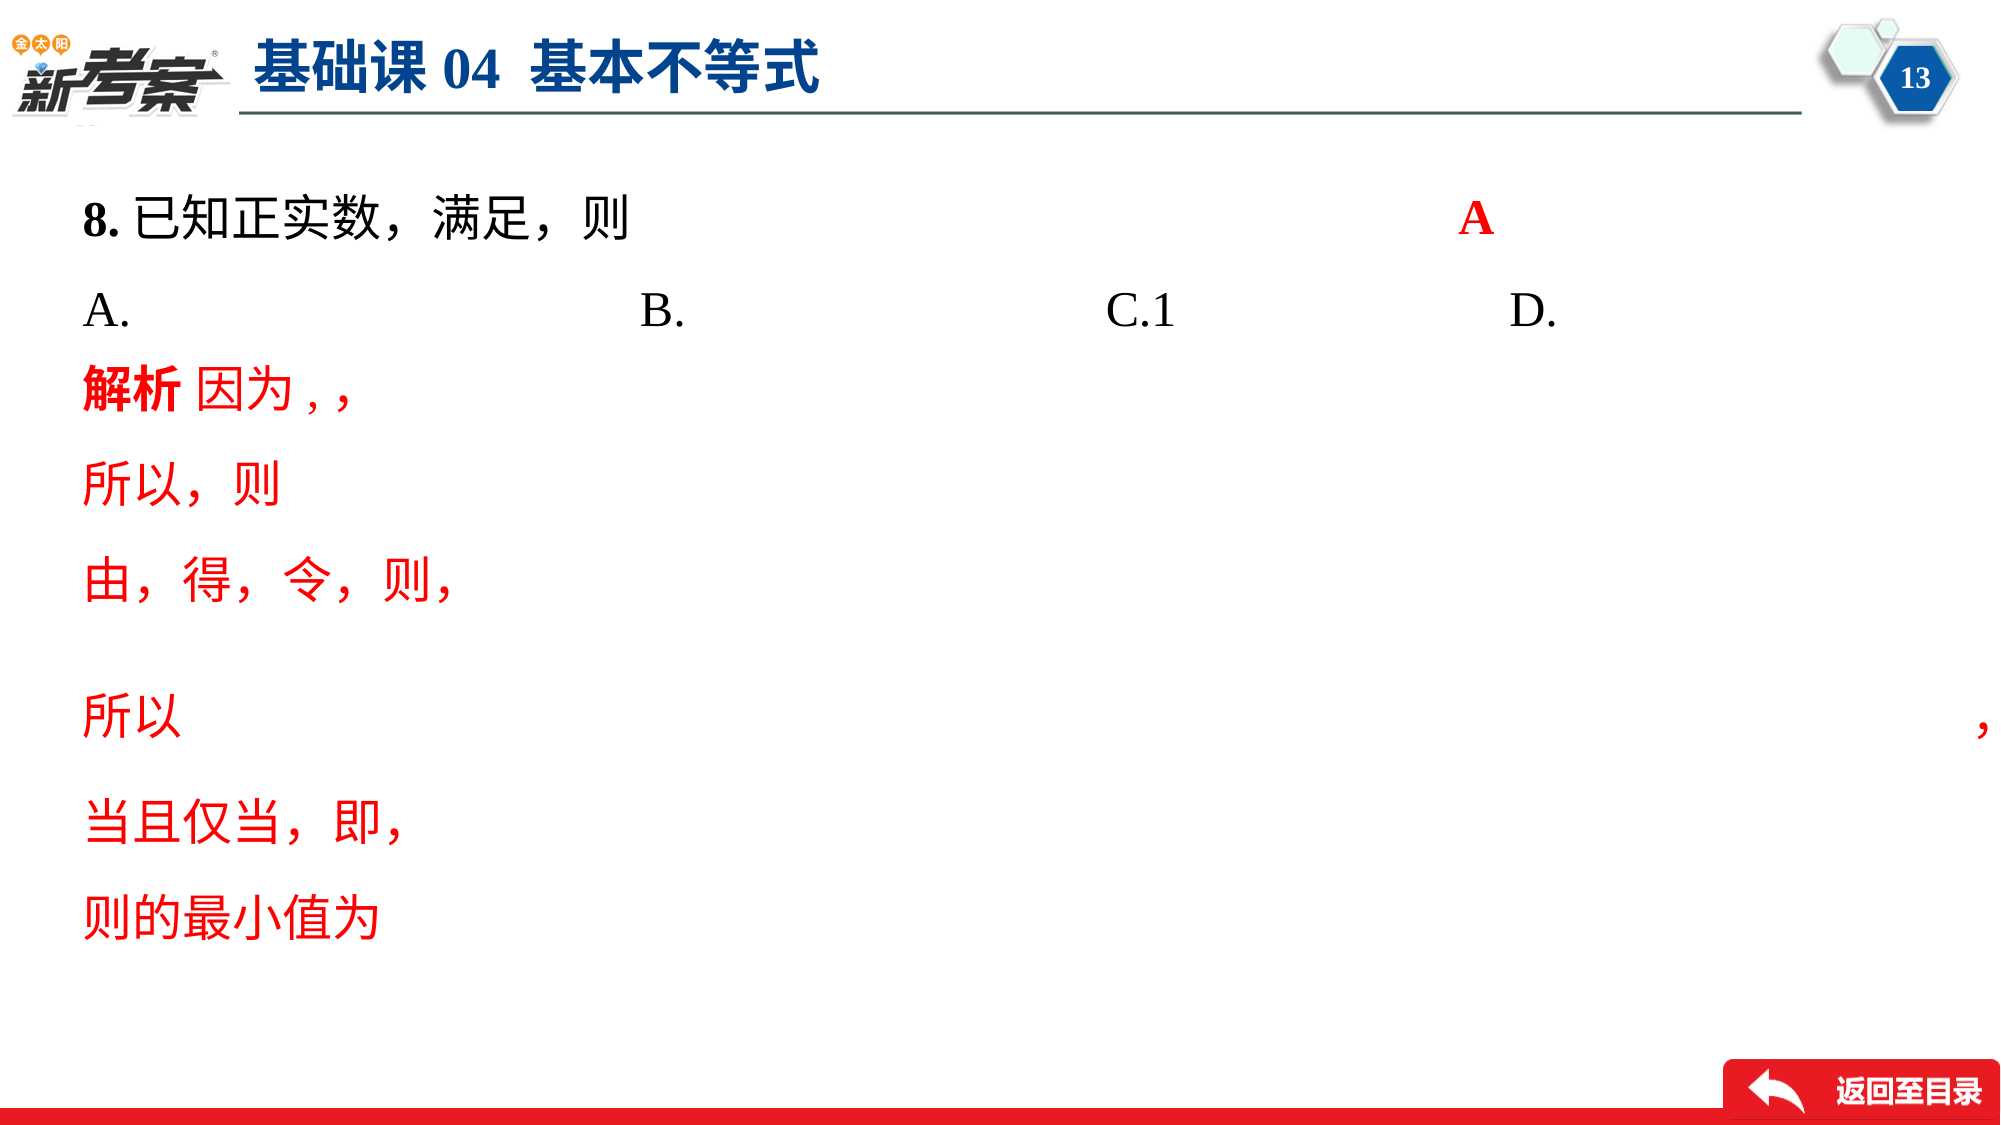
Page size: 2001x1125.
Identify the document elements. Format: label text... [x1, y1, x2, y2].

picture [0, 0, 2001, 1125]
text_box A [1440, 156, 1513, 236]
